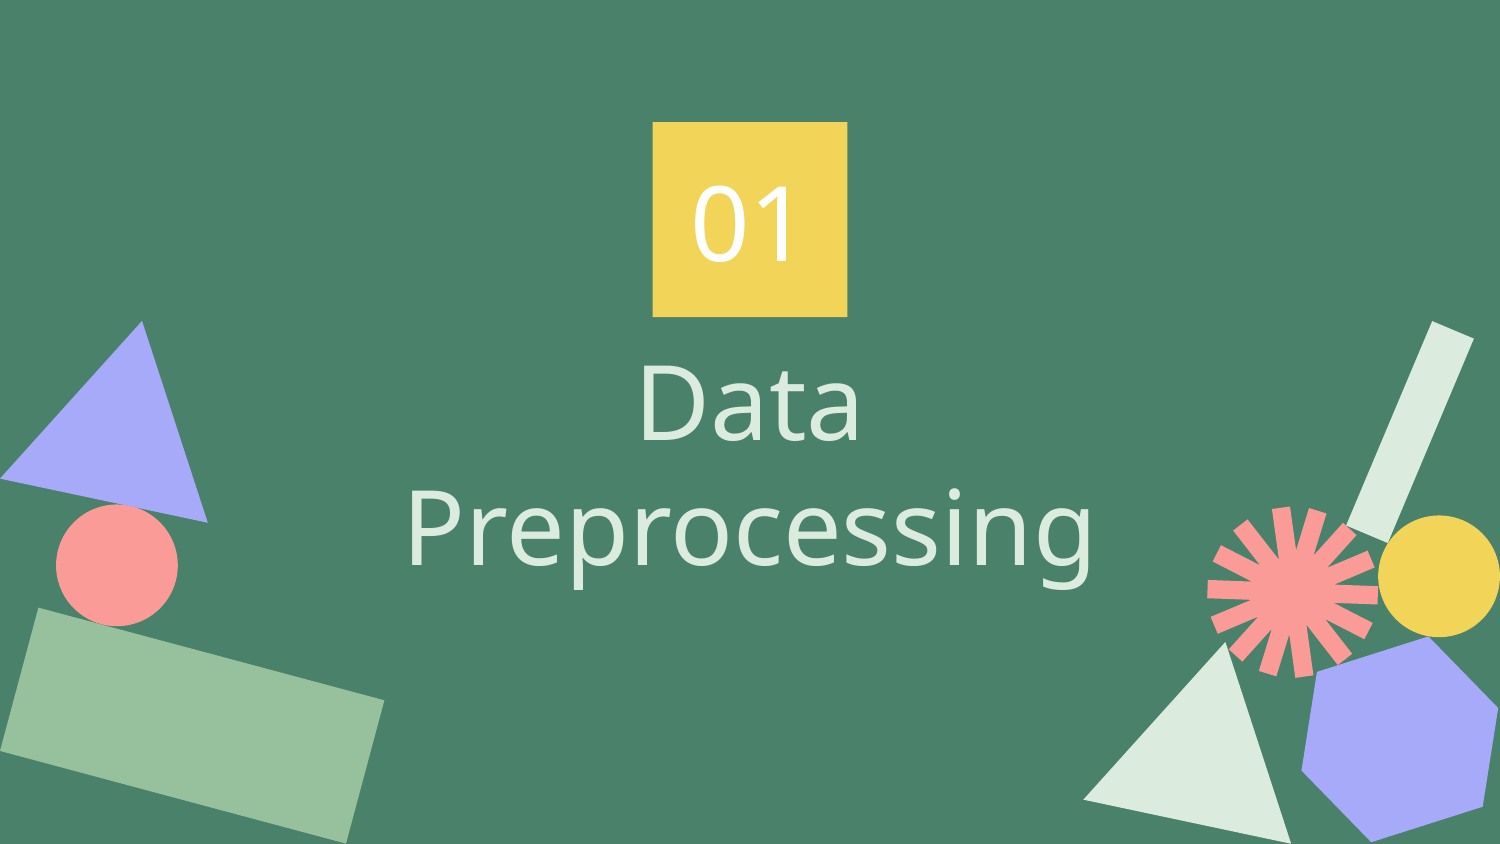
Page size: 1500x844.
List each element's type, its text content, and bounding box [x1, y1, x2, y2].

text_box [0, 607, 385, 844]
text_box [1083, 641, 1292, 844]
text_box [56, 504, 178, 627]
title 01 [652, 122, 848, 318]
text_box [0, 320, 208, 523]
text_box [1346, 321, 1474, 544]
text_box [1207, 506, 1379, 678]
title Data Preprocessing [296, 347, 1204, 602]
